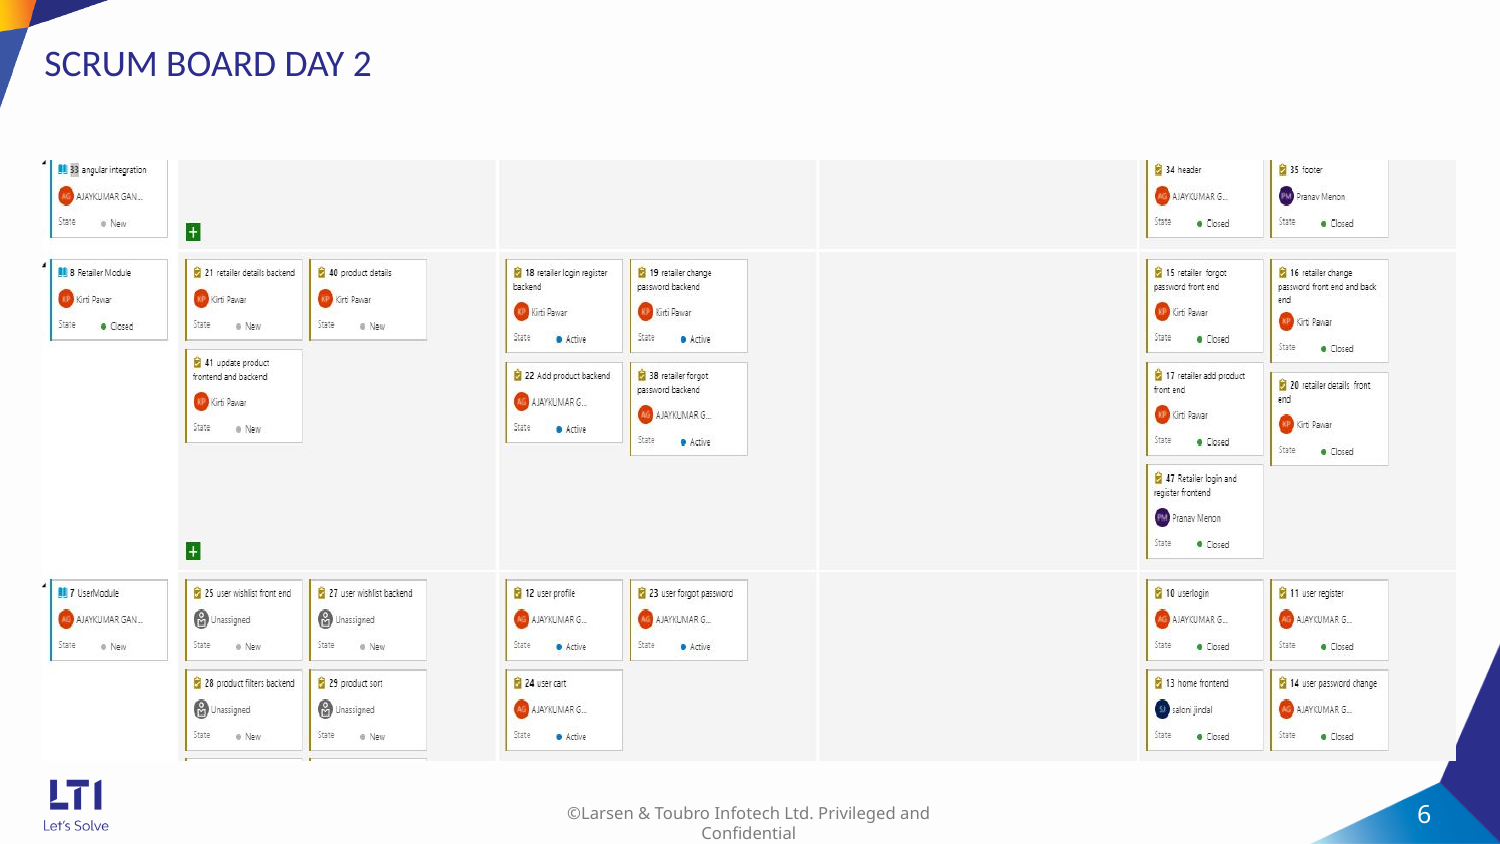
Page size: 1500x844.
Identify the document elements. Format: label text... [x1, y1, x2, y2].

picture [1288, 640, 1500, 844]
title SCRUM BOARD DAY 2 [43, 38, 1362, 149]
picture [0, 0, 109, 110]
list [42, 160, 1456, 761]
picture [33, 771, 119, 839]
